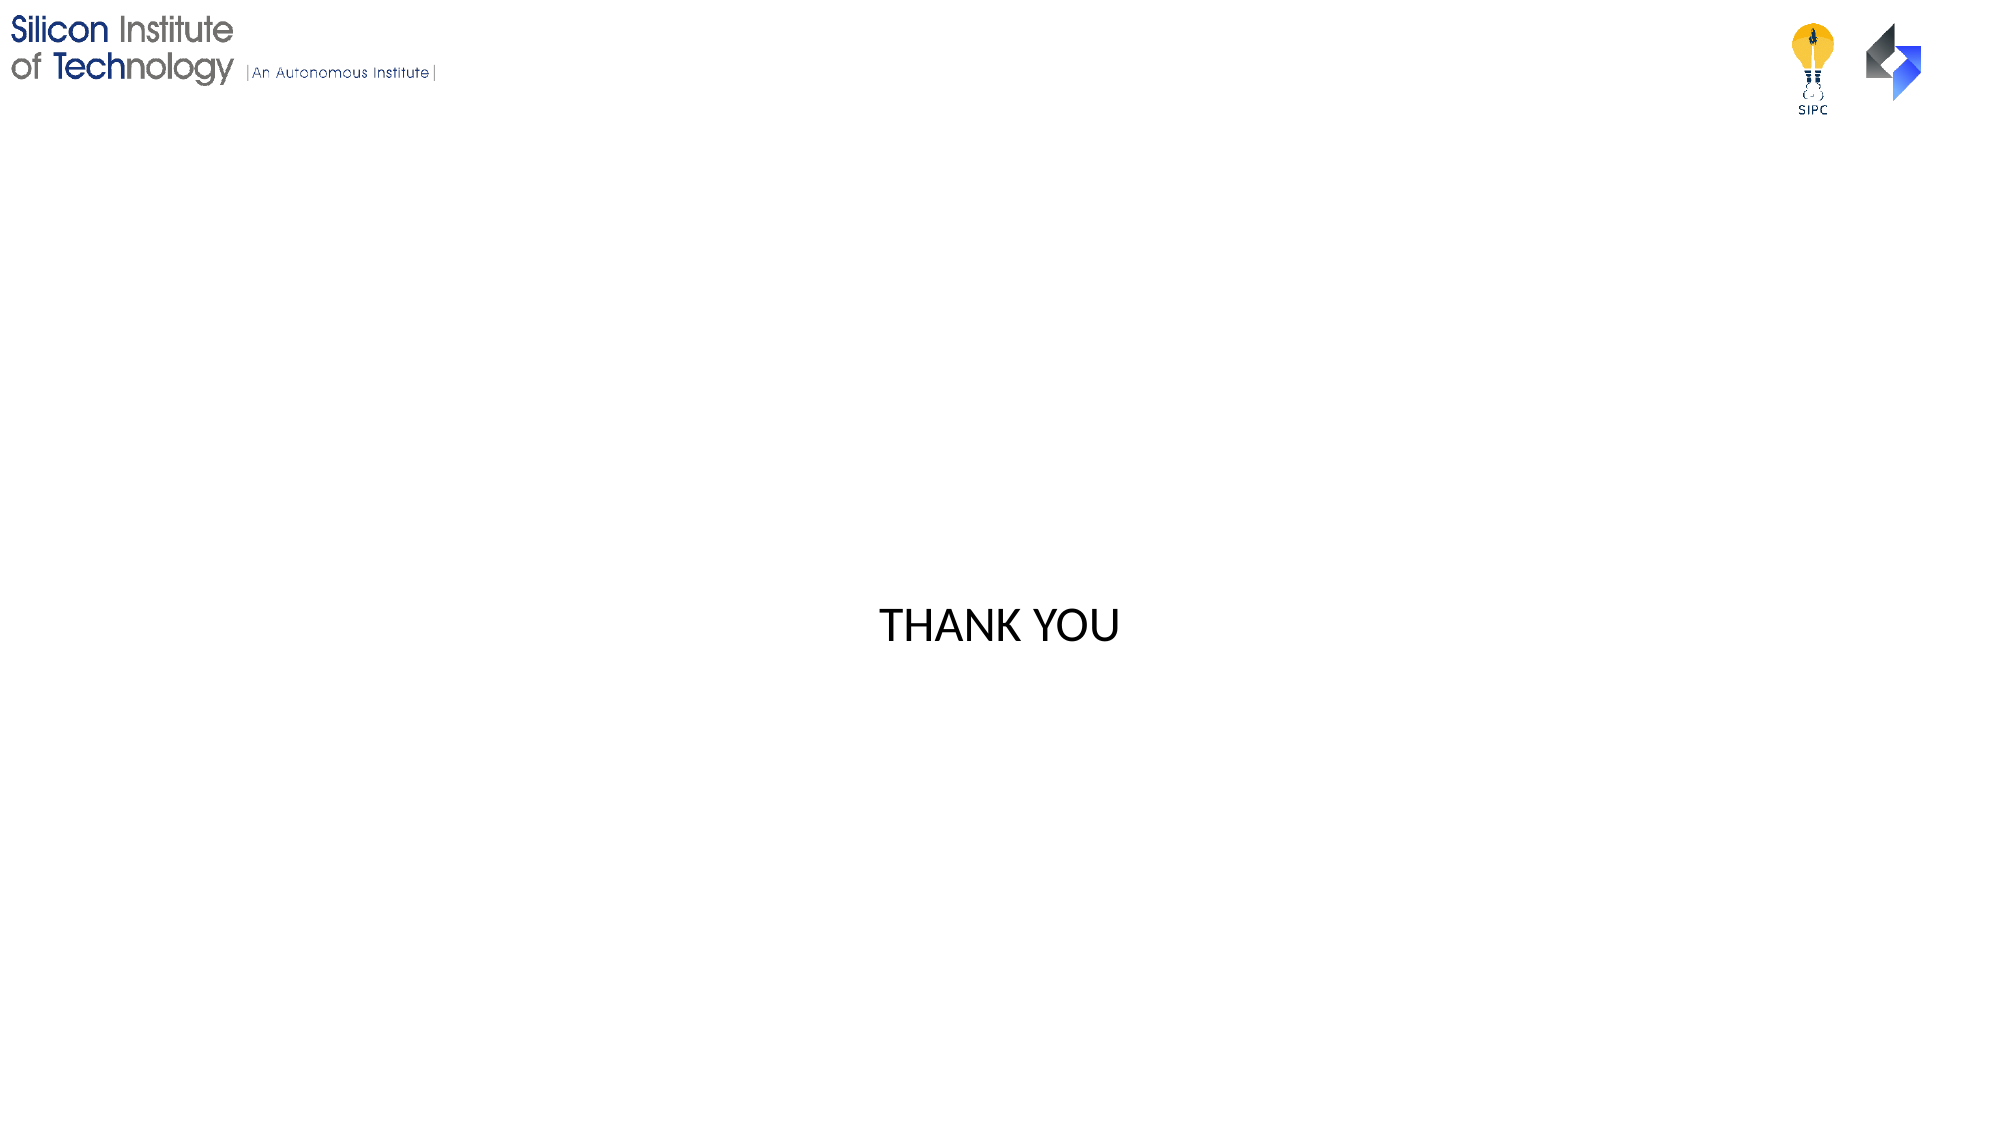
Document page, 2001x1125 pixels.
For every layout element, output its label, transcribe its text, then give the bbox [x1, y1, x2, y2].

picture [1792, 4, 1995, 119]
subtitle THANK YOU [249, 590, 1750, 863]
picture [11, 15, 447, 86]
